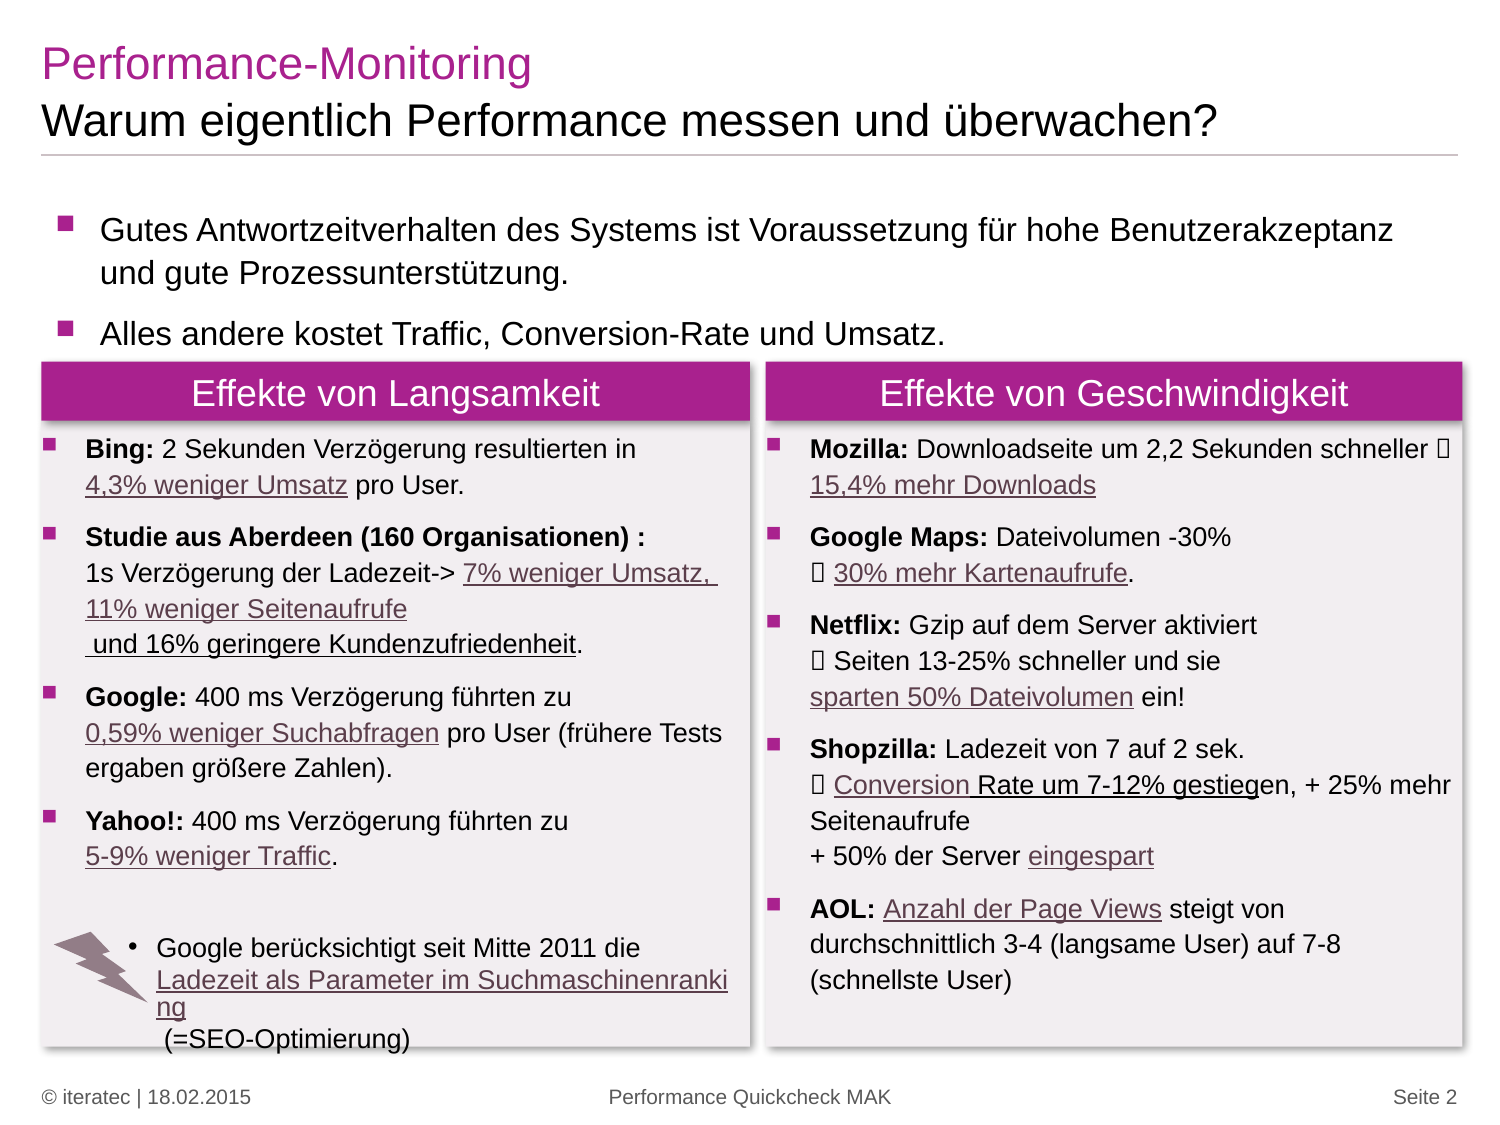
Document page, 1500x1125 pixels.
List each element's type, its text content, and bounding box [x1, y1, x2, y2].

text_box Gutes Antwortzeitverhalten des Systems ist Voraussetzung für hohe Benutzerakzeptanz und gute Prozessunterstützung. Alles andere kostet Traffic, Conversion-Rate und Umsatz. [40, 196, 1459, 360]
text_box Effekte von Geschwindigkeit [762, 358, 1466, 424]
text_box [50, 928, 128, 998]
text_box Effekte von Langsamkeit [38, 358, 753, 424]
text_box Google berücksichtigt seit Mitte 2011 die Ladezeit als Parameter im Suchmaschinenranking (=SEO-Optimierung) [128, 922, 733, 1035]
text_box Bing: 2 Sekunden Verzögerung resultierten in 4,3% weniger Umsatz pro User. Studie aus Aberdeen (160 Organisationen) : 1s Verzögerung der Ladezeit-> 7% weniger Umsatz, 11% weniger Seitenaufrufe und 16% geringere Kundenzufriedenheit. Google: 400 ms Verzögerung führten zu 0,59% weniger Suchabfragen pro User (frühere Tests ergaben größere Zahlen). Yahoo!: 400 ms Verzögerung führten zu 5-9% weniger Traffic. [41, 431, 750, 1047]
footer Performance Quickcheck MAK [605, 1083, 895, 1109]
title Performance-Monitoring [41, 30, 1459, 90]
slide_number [41, 1083, 278, 1109]
text_box Mozilla: Downloadseite um 2,2 Sekunden schneller  15,4% mehr Downloads Google Maps: Dateivolumen -30%  30% mehr Kartenaufrufe. Netflix: Gzip auf dem Server aktiviert  Seiten 13-25% schneller und sie sparten 50% Dateivolumen ein! Shopzilla: Ladezeit von 7 auf 2 sek.  Conversion Rate um 7-12% gestiegen, + 25% mehr Seitenaufrufe + 50% der Server eingespart AOL: Anzahl der Page Views steigt von durchschnittlich 3-4 (langsame User) auf 7-8 (schnellste User) [765, 431, 1463, 1047]
list Warum eigentlich Performance messen und überwachen? [41, 90, 1459, 144]
slide_number Seite 2 [1316, 1083, 1458, 1109]
